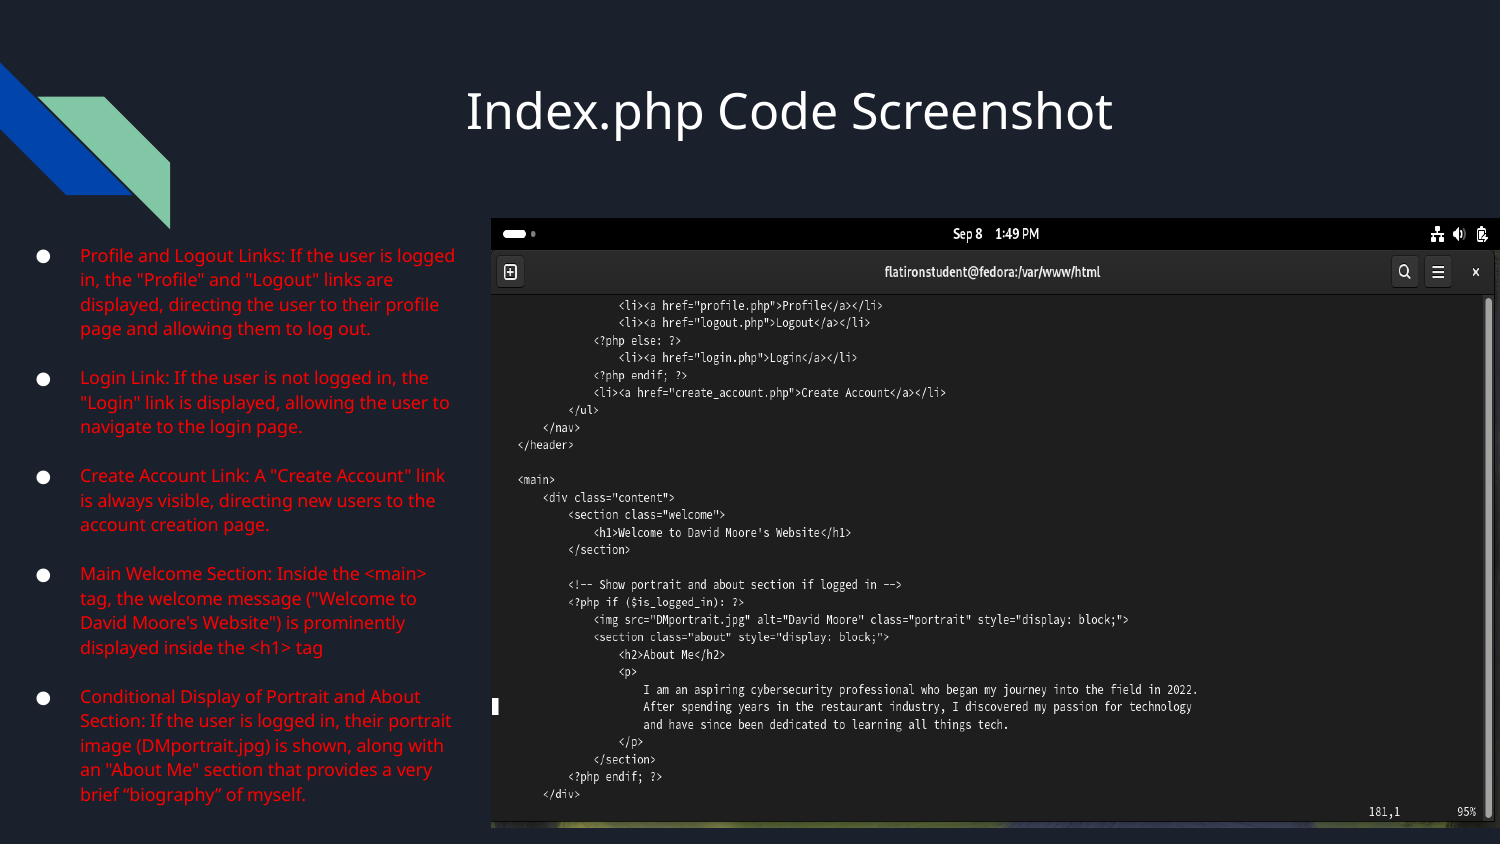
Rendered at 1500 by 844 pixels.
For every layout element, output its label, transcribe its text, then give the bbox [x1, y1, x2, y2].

title Index.php Code Screenshot [212, 64, 1368, 215]
picture [491, 217, 1500, 829]
list Profile and Logout Links: If the user is logged in, the "Profile" and "Logout" links are displayed, directing the user to their profile page and allowing them to log out. Login Link: If the user is not logged in, the "Login" link is displayed, allowing the user to navigate to the login page. Create Account Link: A "Create Account" link is always visible, directing new users to the account creation page. Main Welcome Section: Inside the <main> tag, the welcome message ("Welcome to David Moore's Website") is prominently displayed inside the <h1> tag Conditional Display of Portrait and About Section: If the user is logged in, their portrait image (DMportrait.jpg) is shown, along with an "About Me" section that provides a very brief “biography” of myself. [20, 218, 475, 828]
